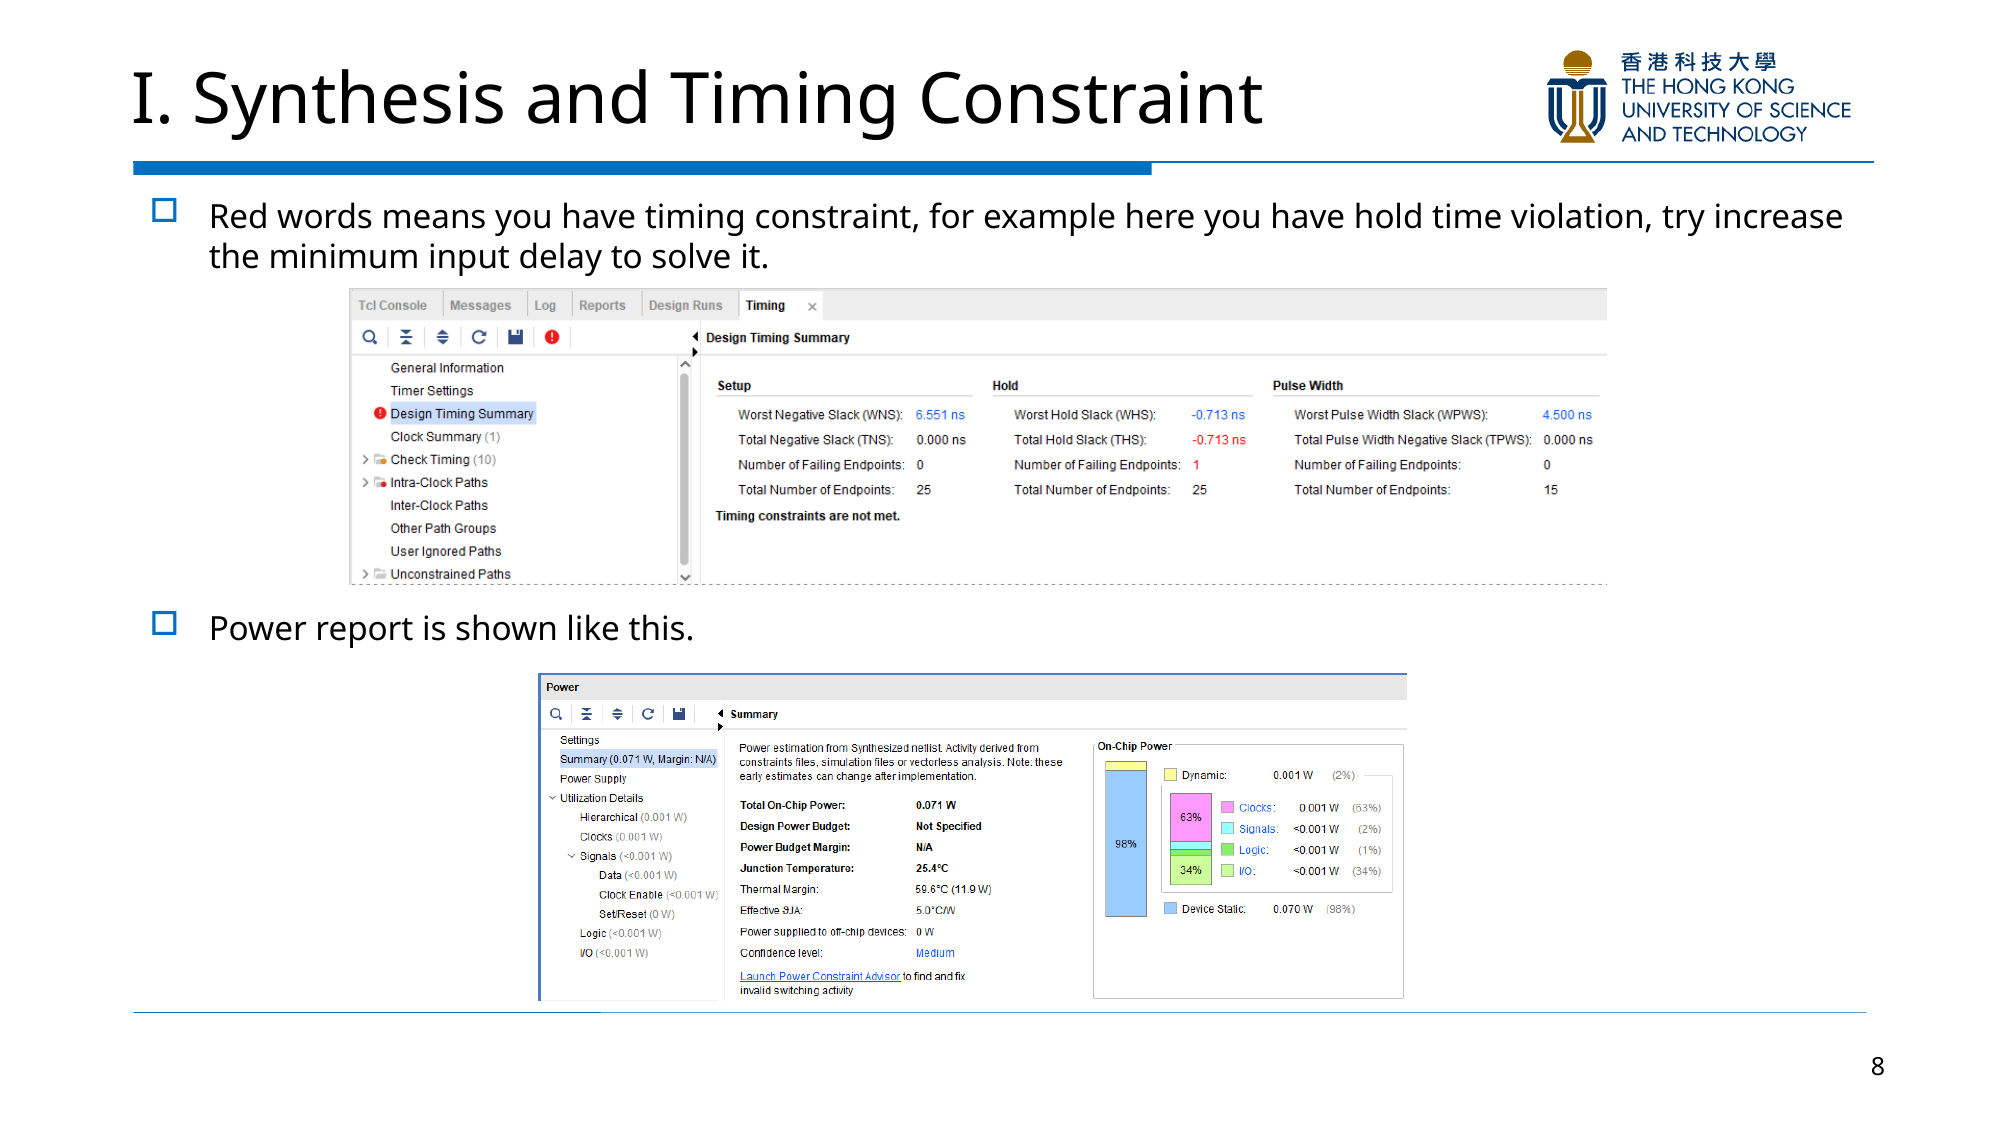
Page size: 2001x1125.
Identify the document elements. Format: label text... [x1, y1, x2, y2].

title I. Synthesis and Timing Constraint [116, 45, 1900, 150]
picture [537, 673, 1407, 1001]
picture [349, 287, 1607, 586]
list Red words means you have timing constraint, for example here you have hold time violation, try increase the minimum input delay to solve it. Power report is shown like this. [134, 187, 1884, 1001]
slide_number 8 [1433, 1042, 1901, 1103]
